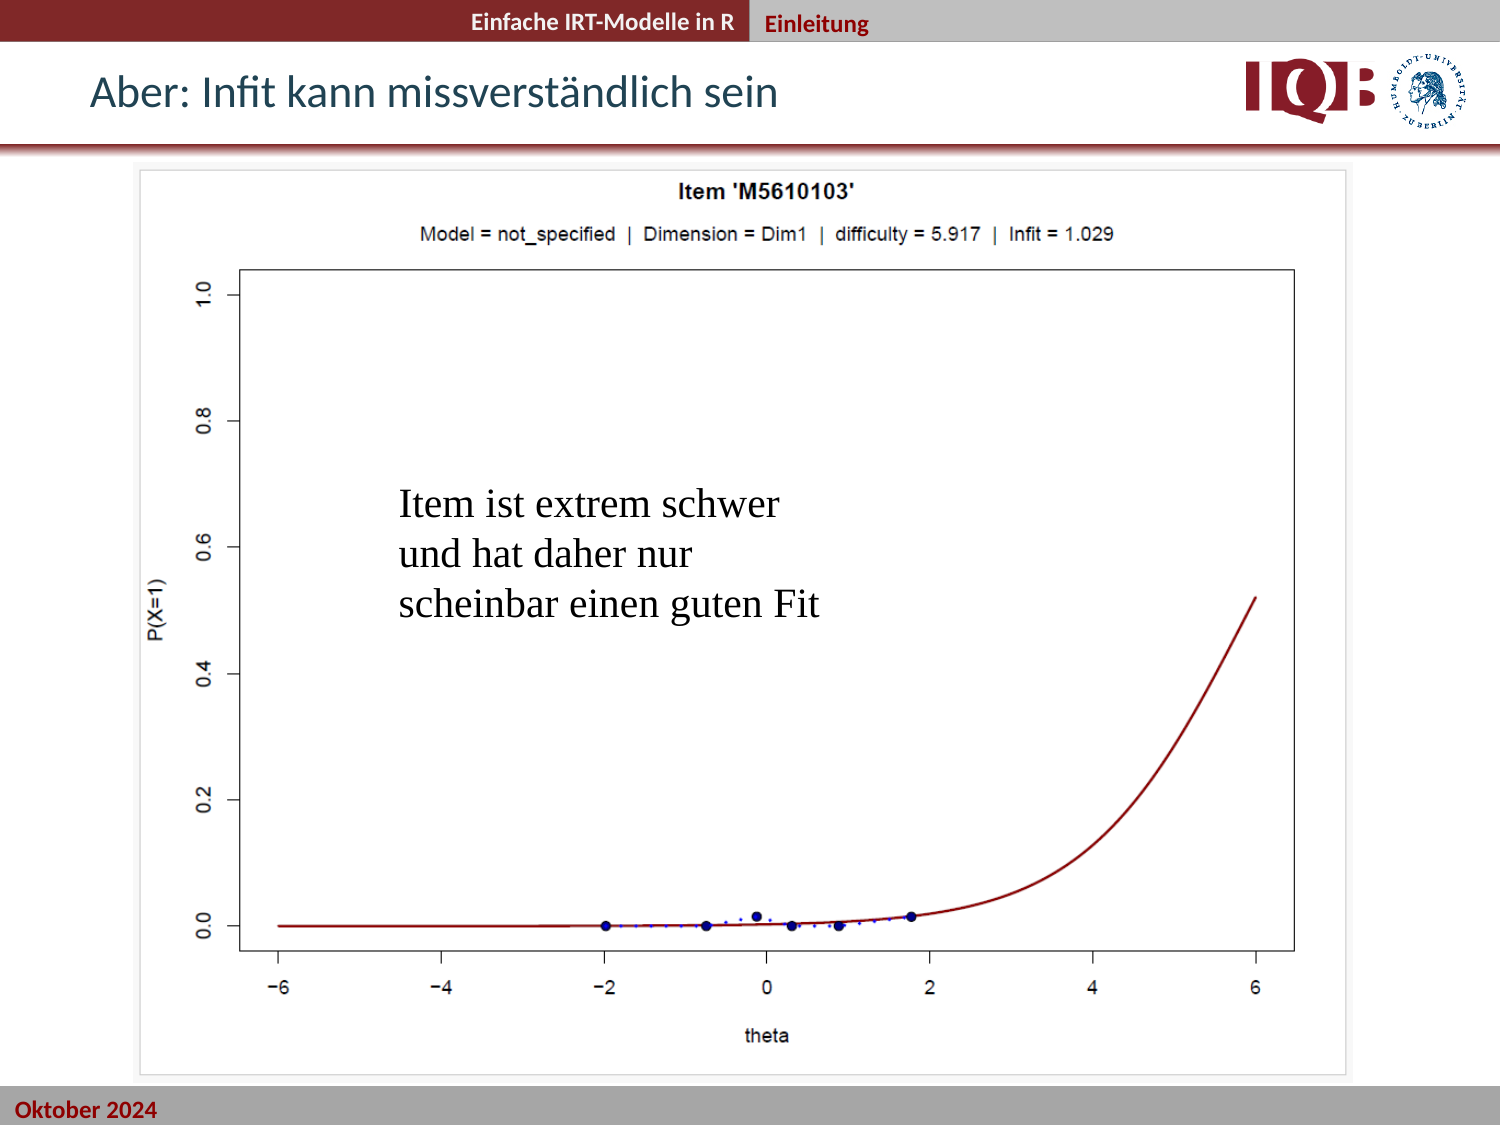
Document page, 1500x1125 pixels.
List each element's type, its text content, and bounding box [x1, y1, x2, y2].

text_box Einleitung [749, 0, 1500, 58]
picture [1387, 58, 1468, 132]
picture [1282, 58, 1375, 124]
picture [133, 162, 1353, 1083]
title Aber: Infit kann missverständlich sein [75, 54, 1282, 126]
